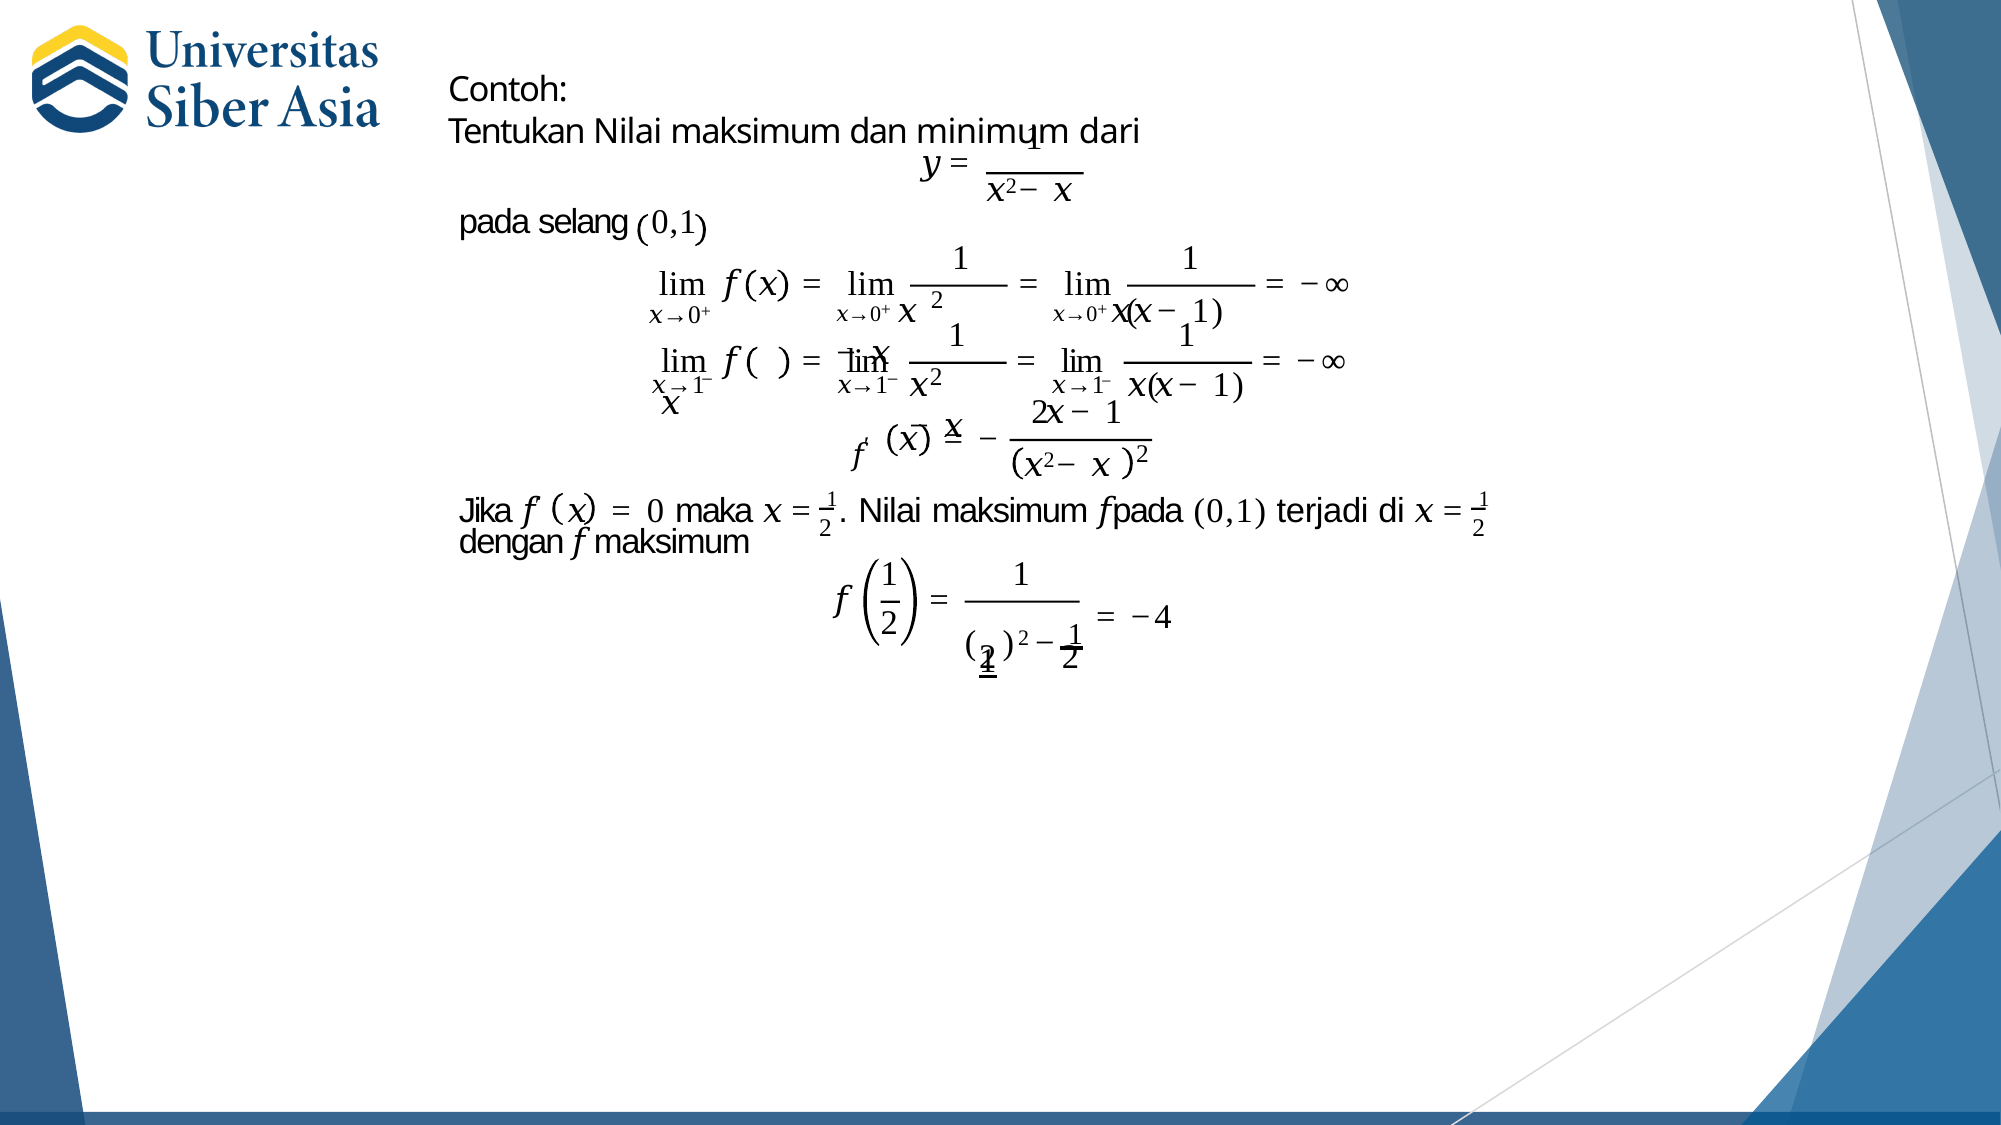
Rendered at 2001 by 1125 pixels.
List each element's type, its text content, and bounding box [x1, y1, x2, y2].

text_box 𝑥→0+ [644, 291, 720, 330]
text_box 𝑥 = − [897, 413, 1006, 457]
text_box − [894, 364, 903, 391]
text_box 1 [1176, 310, 1199, 354]
text_box 𝑥→0+ 𝑥 − 𝑥 [832, 303, 1011, 372]
text_box 2𝑥 − 1 [1029, 387, 1132, 431]
text_box [900, 557, 917, 646]
text_box 1 [977, 676, 1000, 680]
text_box 1 [977, 594, 1000, 615]
text_box [778, 346, 790, 379]
text_box dengan 𝑓 maksimum [457, 517, 756, 561]
text_box ( )2− [960, 615, 1056, 663]
text_box 𝑥 − 𝑥 [907, 359, 1007, 445]
text_box 2 2 [977, 632, 1082, 676]
text_box [863, 558, 880, 646]
text_box = lim [1016, 336, 1109, 380]
text_box 1 [1011, 549, 1034, 593]
text_box 1 2 [879, 541, 902, 642]
text_box 𝑥→1 [650, 367, 660, 399]
text_box 𝑥→1 𝑓′ [833, 364, 894, 472]
text_box 𝑓 [833, 575, 856, 619]
text_box = lim [801, 336, 895, 380]
text_box 1 = −4 [1056, 575, 1175, 651]
picture [32, 25, 380, 133]
text_box lim 𝑓 𝑥 = lim = lim [657, 259, 1113, 303]
text_box 𝑥→0+ 𝑥(𝑥 − 1) [1048, 282, 1260, 330]
text_box lim 𝑓 𝑥 [660, 336, 777, 422]
text_box 𝑥2 − 𝑥 [1020, 437, 1125, 482]
text_box 𝑥→1 [1050, 367, 1098, 387]
text_box 2 [1134, 436, 1152, 468]
text_box = −∞ [1263, 259, 1358, 303]
text_box Jika 𝑓′ 𝑥 = 0 maka 𝑥 = 1. Nilai maksimum 𝑓 pada (0,1) terjadi di 𝑥 = 1 [454, 482, 1490, 531]
text_box 2 2 [817, 509, 1488, 542]
text_box [1009, 438, 1020, 442]
text_box 1 [947, 310, 969, 354]
text_box 1 [1180, 233, 1203, 277]
text_box [1125, 448, 1133, 479]
text_box − 𝑥(𝑥 − 1) [1098, 359, 1257, 403]
text_box = −∞ [1260, 336, 1355, 380]
title Contoh: Tentukan Nilai maksimum dan minimum dari [446, 13, 1554, 203]
text_box = [927, 575, 957, 619]
text_box [1012, 448, 1020, 479]
text_box [887, 424, 897, 457]
text_box 1 𝑦 = 𝑥2 − 𝑥 pada selang 0,1 1 [456, 120, 1086, 277]
